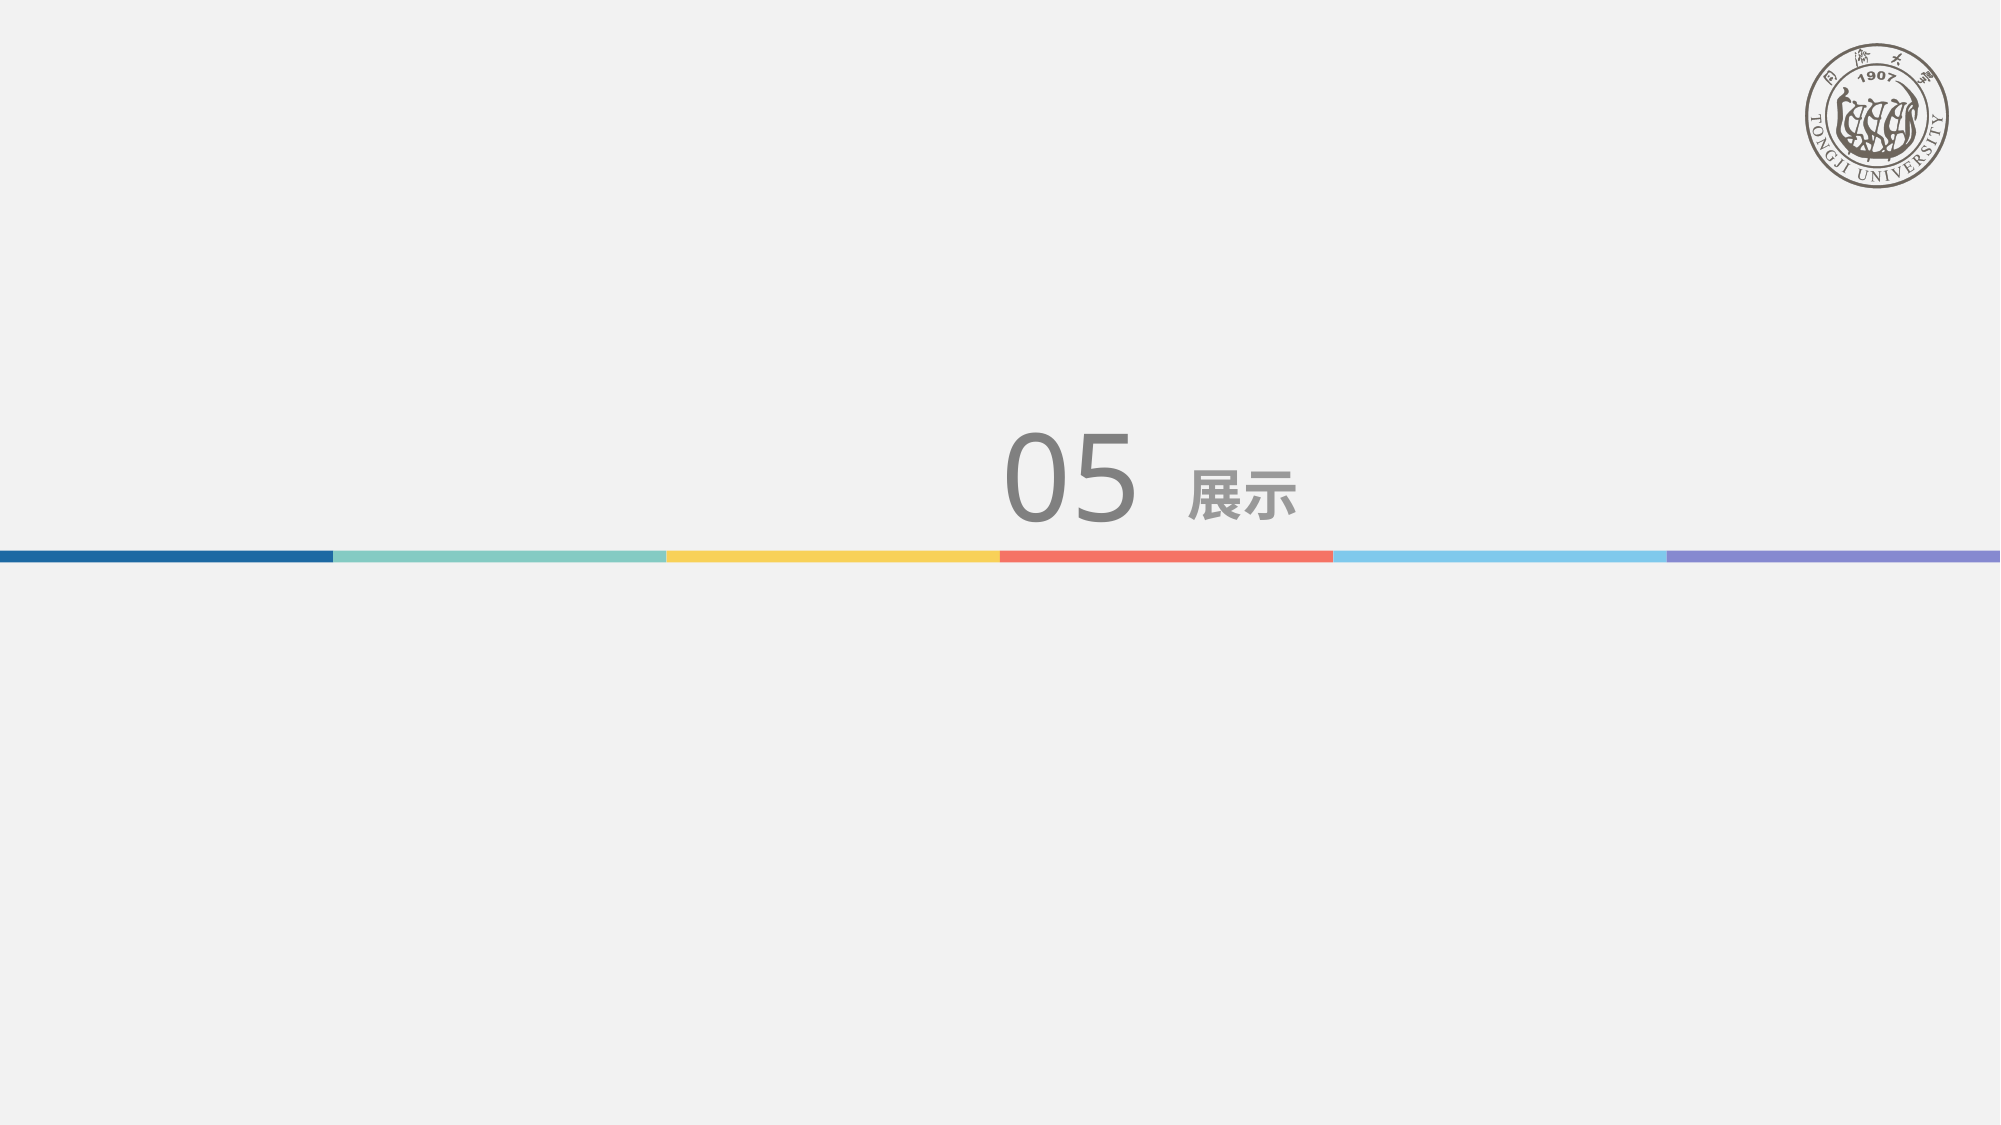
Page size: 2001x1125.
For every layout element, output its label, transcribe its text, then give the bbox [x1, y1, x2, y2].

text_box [0, 550, 2000, 563]
text_box 展示 [1174, 452, 1725, 535]
text_box 05 [970, 391, 1174, 548]
